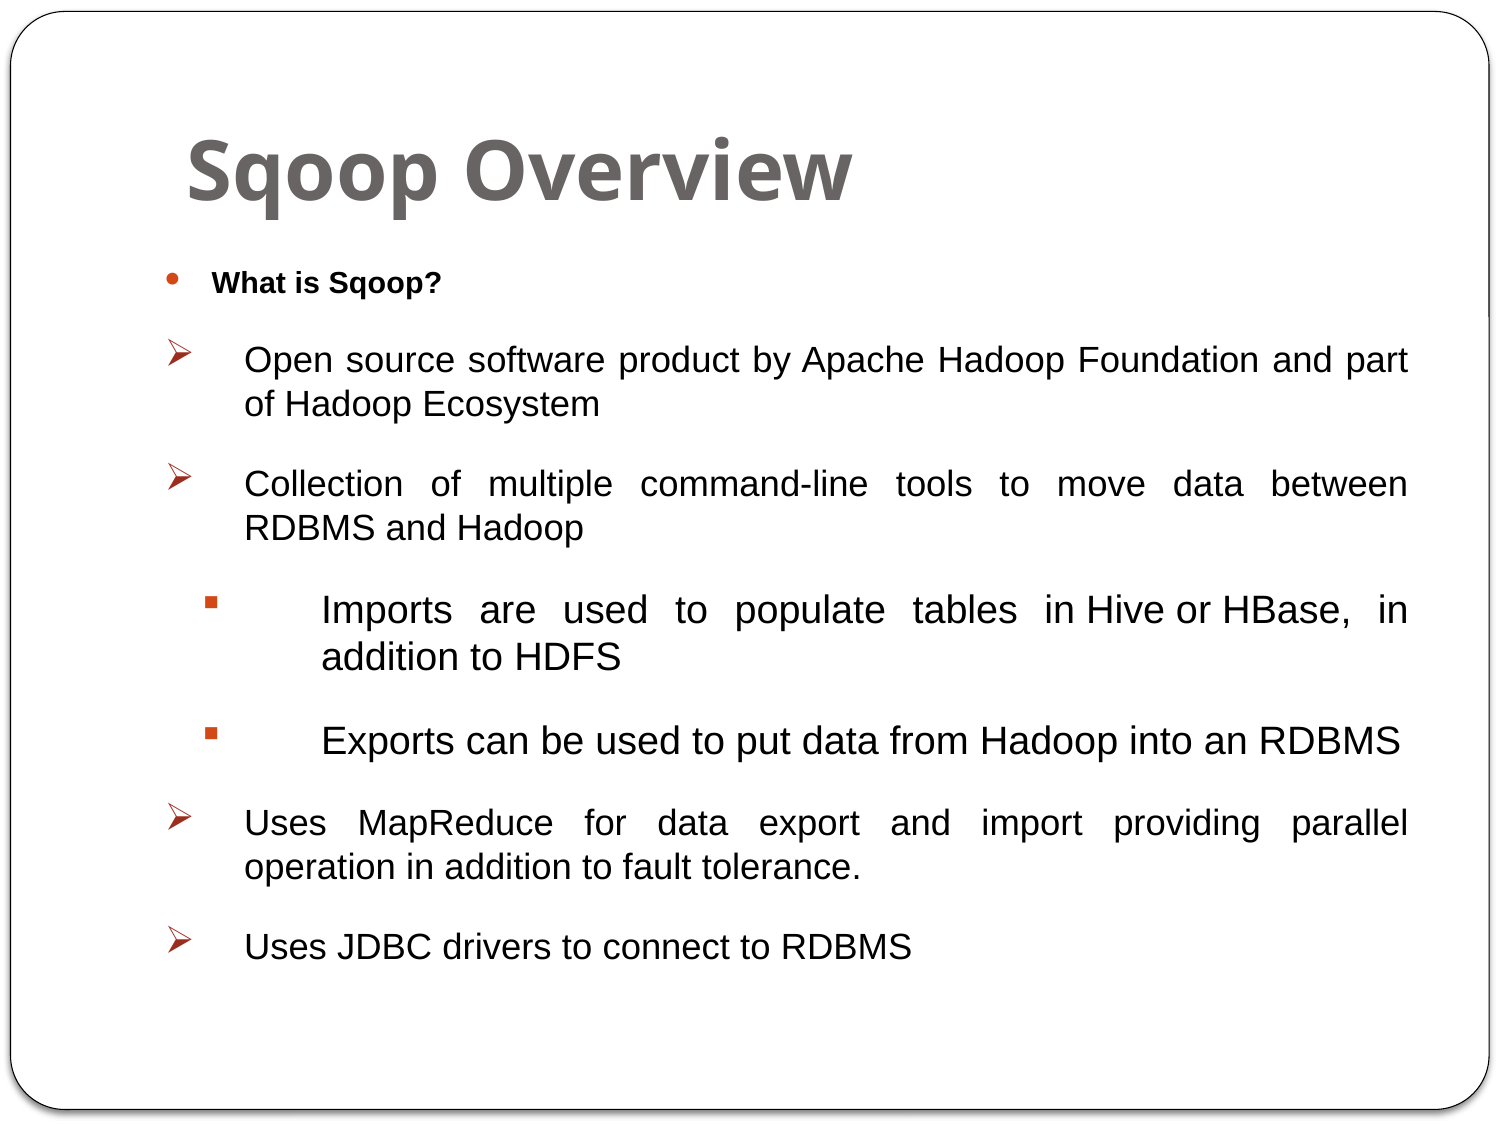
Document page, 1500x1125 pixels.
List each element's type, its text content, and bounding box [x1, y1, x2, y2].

title Sqoop Overview [150, 45, 1425, 233]
list What is Sqoop? Open source software product by Apache Hadoop Foundation and part of Hadoop Ecosystem Collection of multiple command-line tools to move data between RDBMS and Hadoop Imports are used to populate tables in Hive or HBase, in addition to HDFS Exports can be used to put data from Hadoop into an RDBMS Uses MapReduce for data export and import providing parallel operation in addition to fault tolerance. Uses JDBC drivers to connect to RDBMS [150, 237, 1425, 988]
